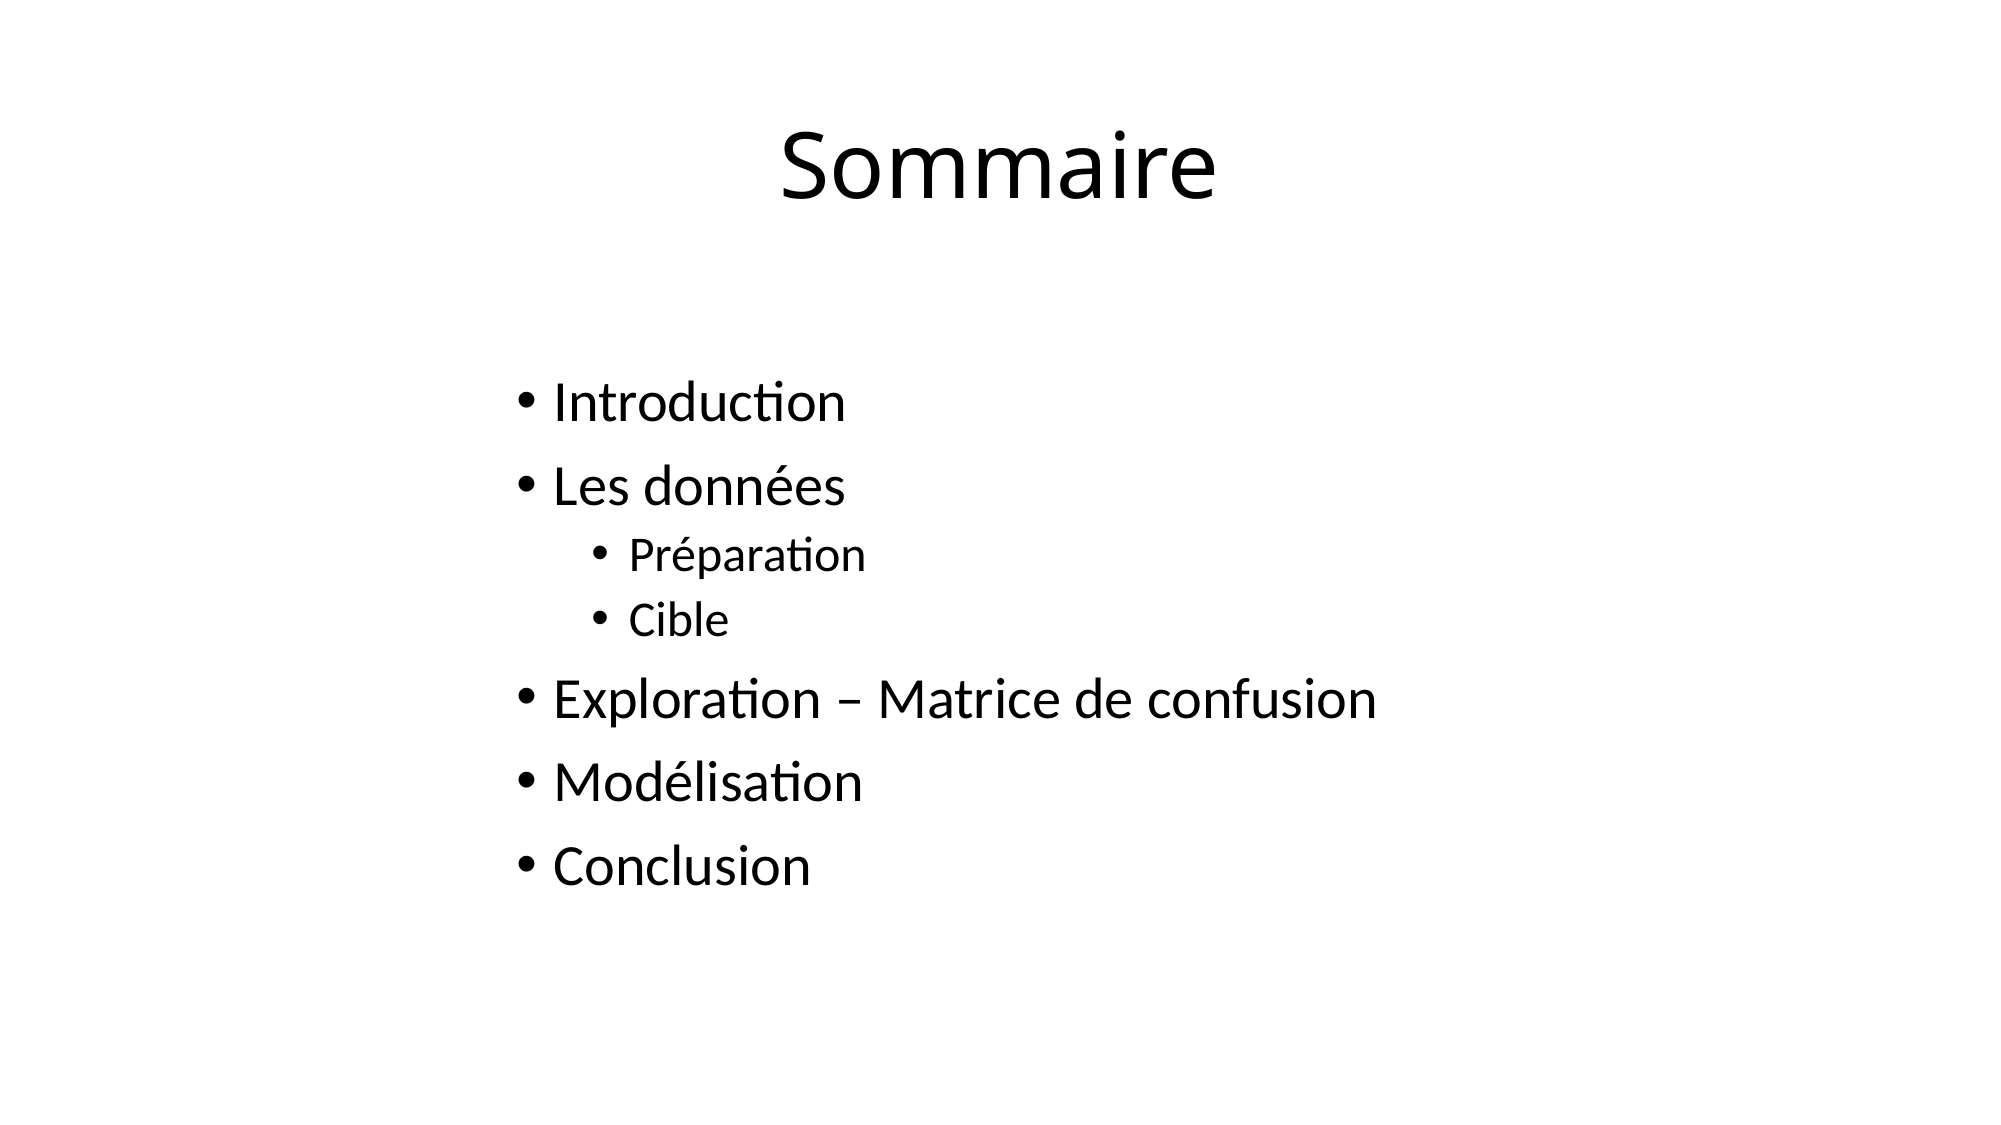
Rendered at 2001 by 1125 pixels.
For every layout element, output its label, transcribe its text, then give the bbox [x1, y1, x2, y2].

title Sommaire [137, 59, 1863, 278]
list Introduction Les données Préparation Cible Exploration – Matrice de confusion Modélisation Conclusion [501, 364, 1863, 1014]
